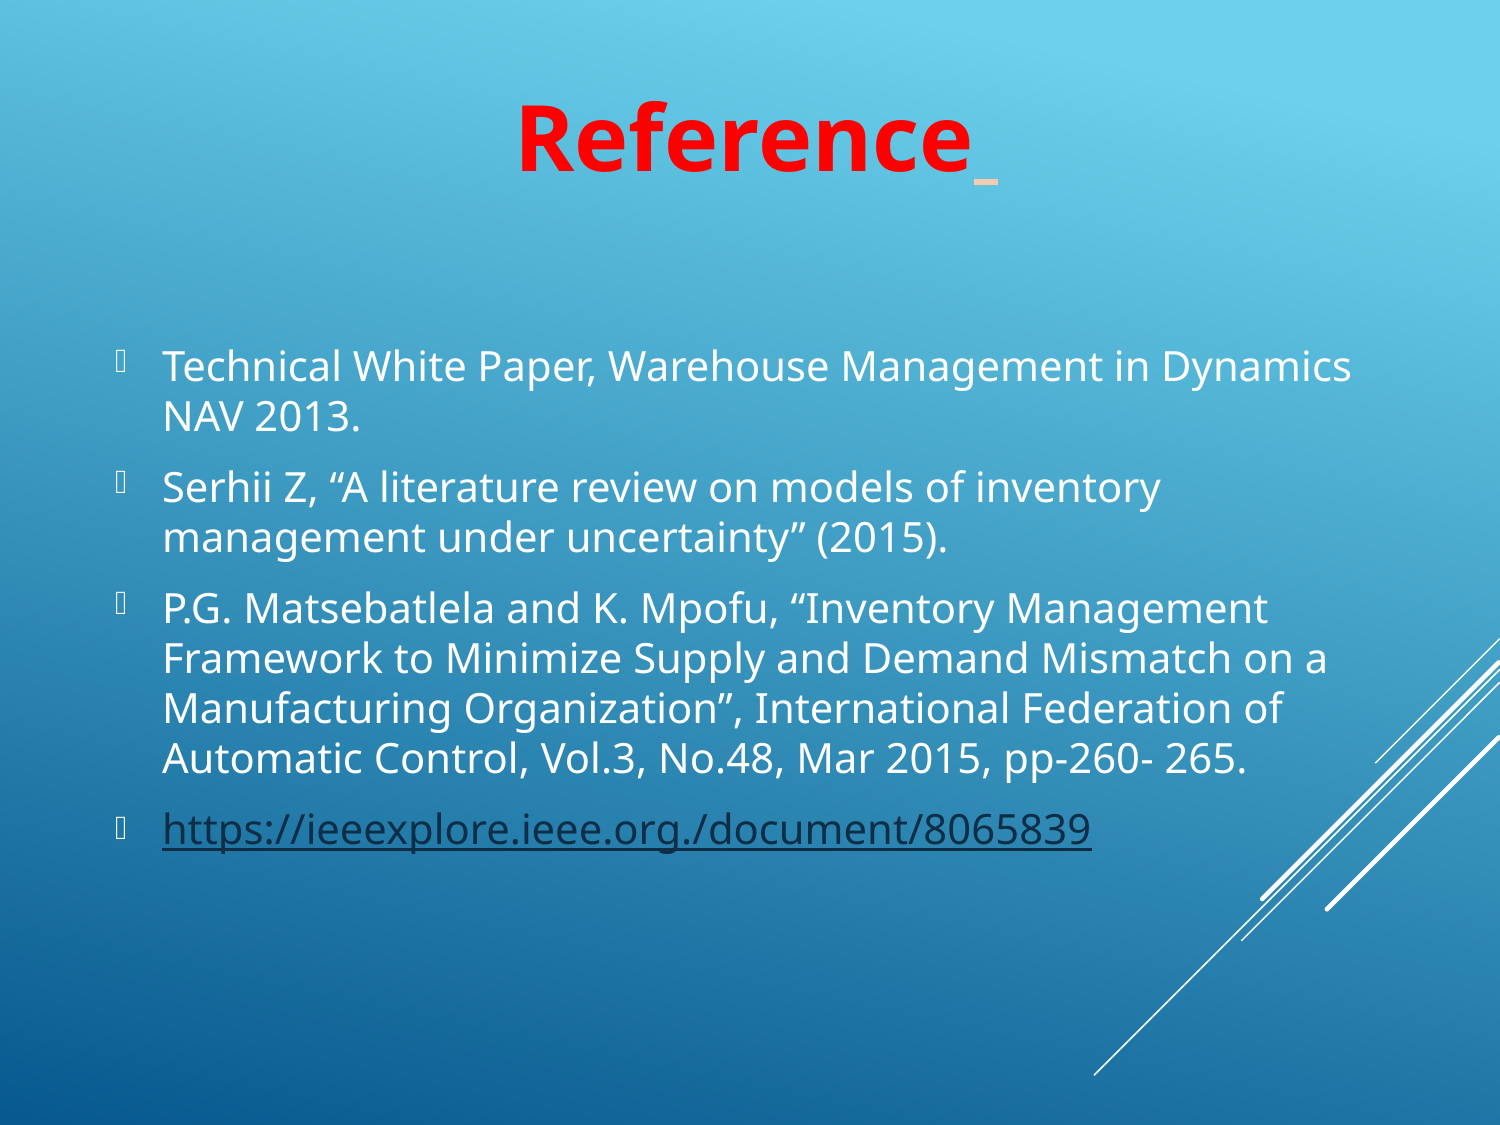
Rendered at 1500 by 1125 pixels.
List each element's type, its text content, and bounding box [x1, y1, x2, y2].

list Technical White Paper, Warehouse Management in Dynamics NAV 2013. Serhii Z, “A literature review on models of inventory management under uncertainty” (2015). P.G. Matsebatlela and K. Mpofu, “Inventory Management Framework to Minimize Supply and Demand Mismatch on a Manufacturing Organization”, International Federation of Automatic Control, Vol.3, No.48, Mar 2015, pp-260- 265. https://ieeexplore.ieee.org./document/8065839 [100, 224, 1451, 975]
title Reference [99, 50, 1413, 300]
